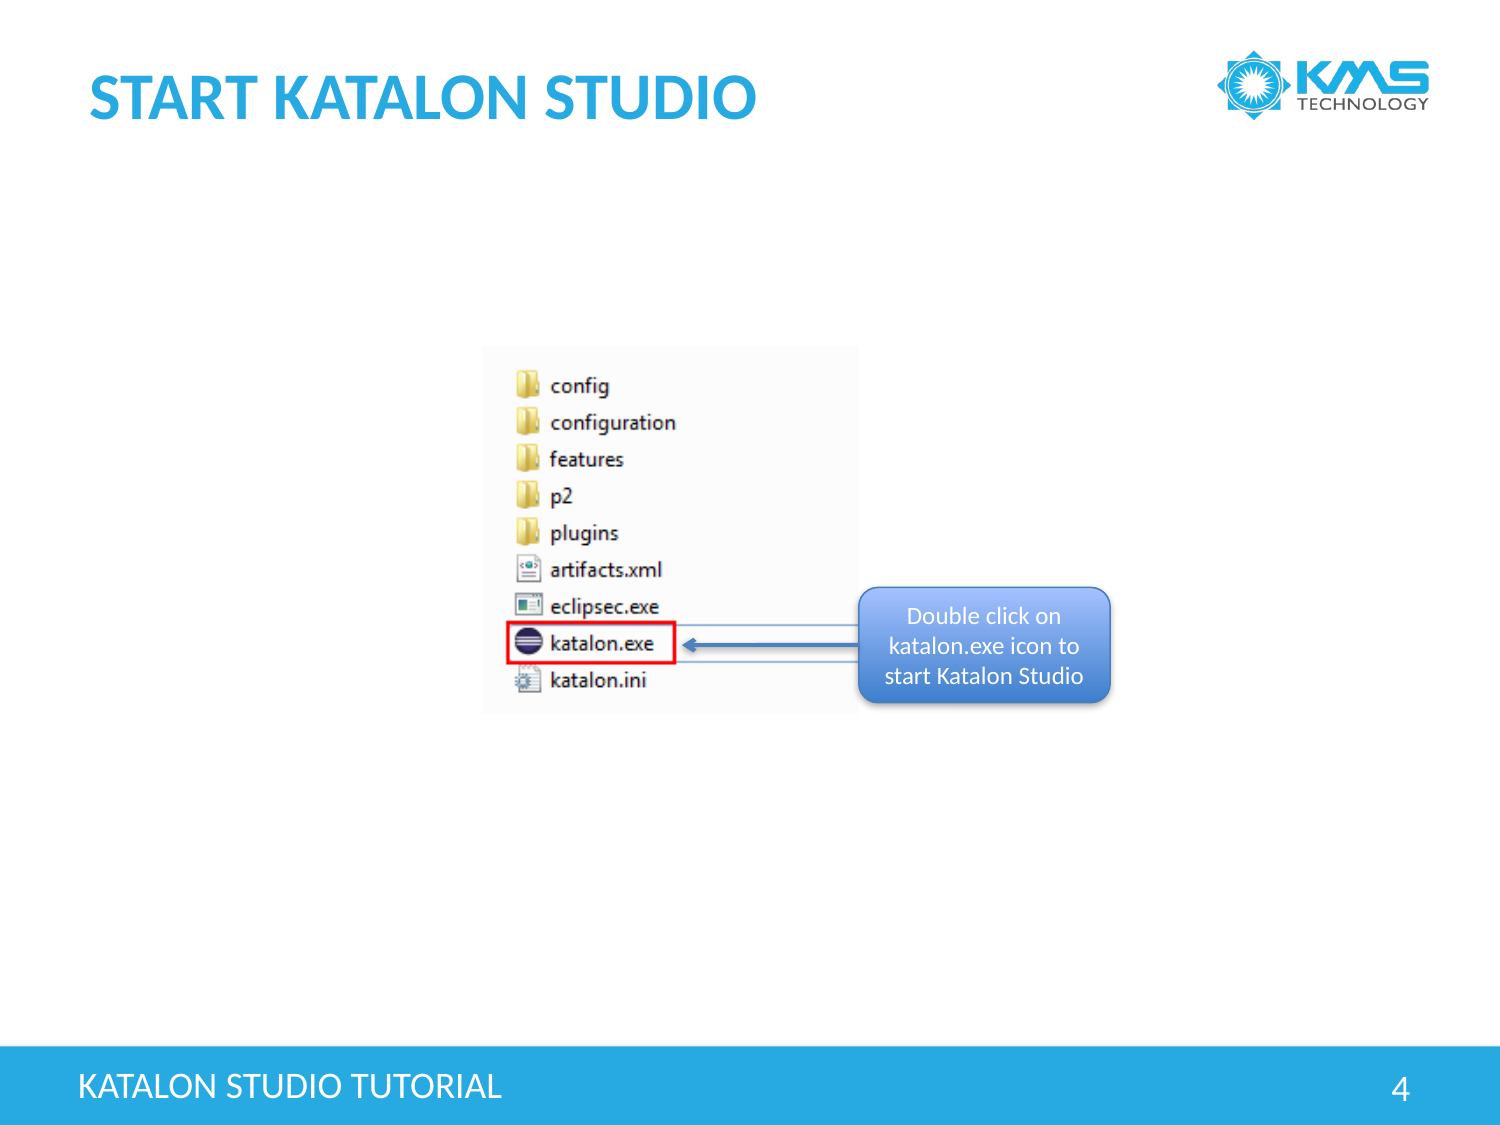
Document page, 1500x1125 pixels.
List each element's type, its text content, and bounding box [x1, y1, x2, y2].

text_box Double click on katalon.exe icon to start Katalon Studio [864, 586, 1111, 704]
title Start katalon Studio [75, 45, 1102, 150]
picture [1208, 45, 1436, 126]
picture [482, 346, 859, 714]
slide_number 4 [1074, 1056, 1425, 1117]
list katalon studio tutorial [63, 1053, 978, 1125]
